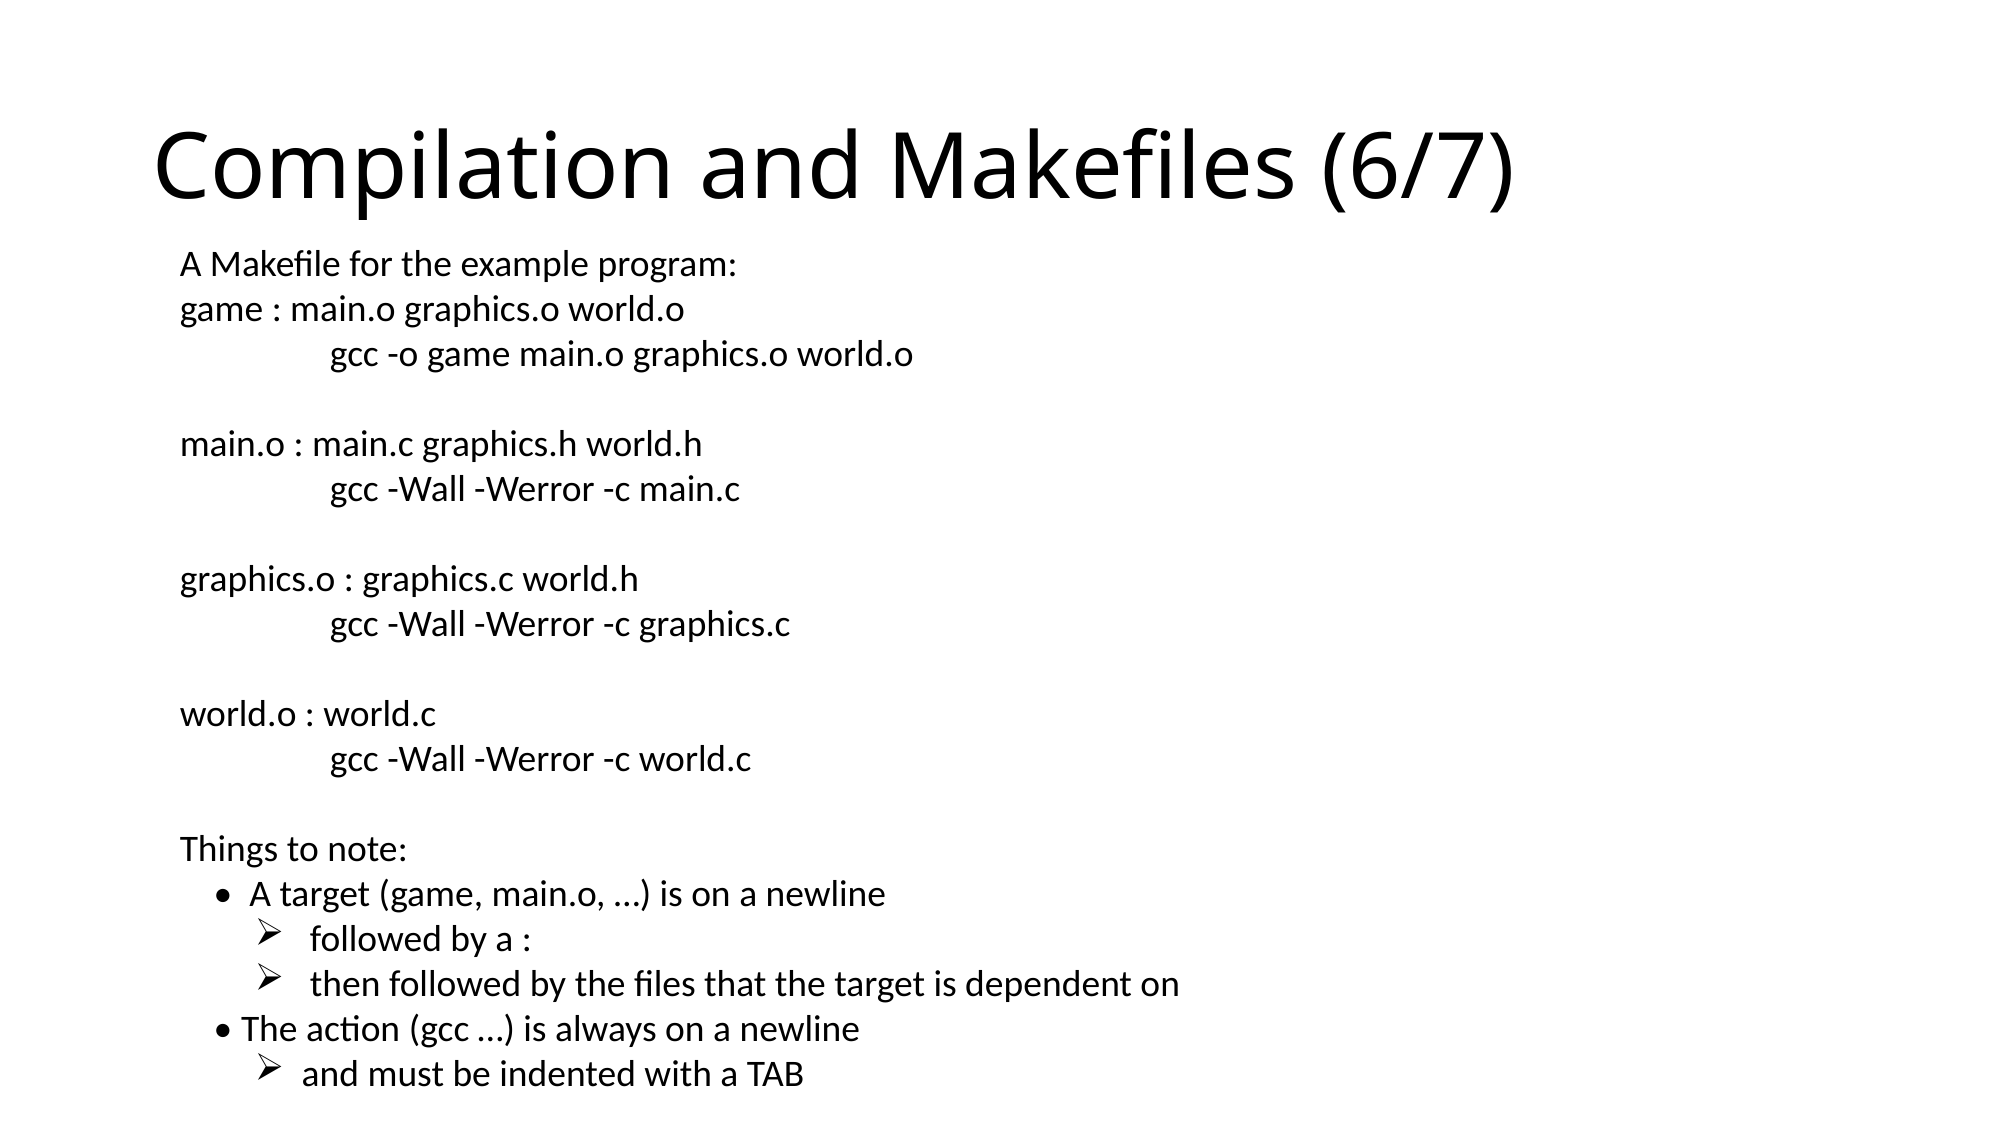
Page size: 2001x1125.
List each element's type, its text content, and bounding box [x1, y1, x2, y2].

text_box A Makefile for the example program: game : main.o graphics.o world.o gcc -o game main.o graphics.o world.o main.o : main.c graphics.h world.h gcc -Wall -Werror -c main.c graphics.o : graphics.c world.h gcc -Wall -Werror -c graphics.c world.o : world.c gcc -Wall -Werror -c world.c Things to note: • A target (game, main.o, …) is on a newline followed by a : then followed by the files that the target is dependent on • The action (gcc …) is always on a newline and must be indented with a TAB [164, 231, 1542, 1102]
title Compilation and Makefiles (6/7) [137, 59, 1863, 278]
